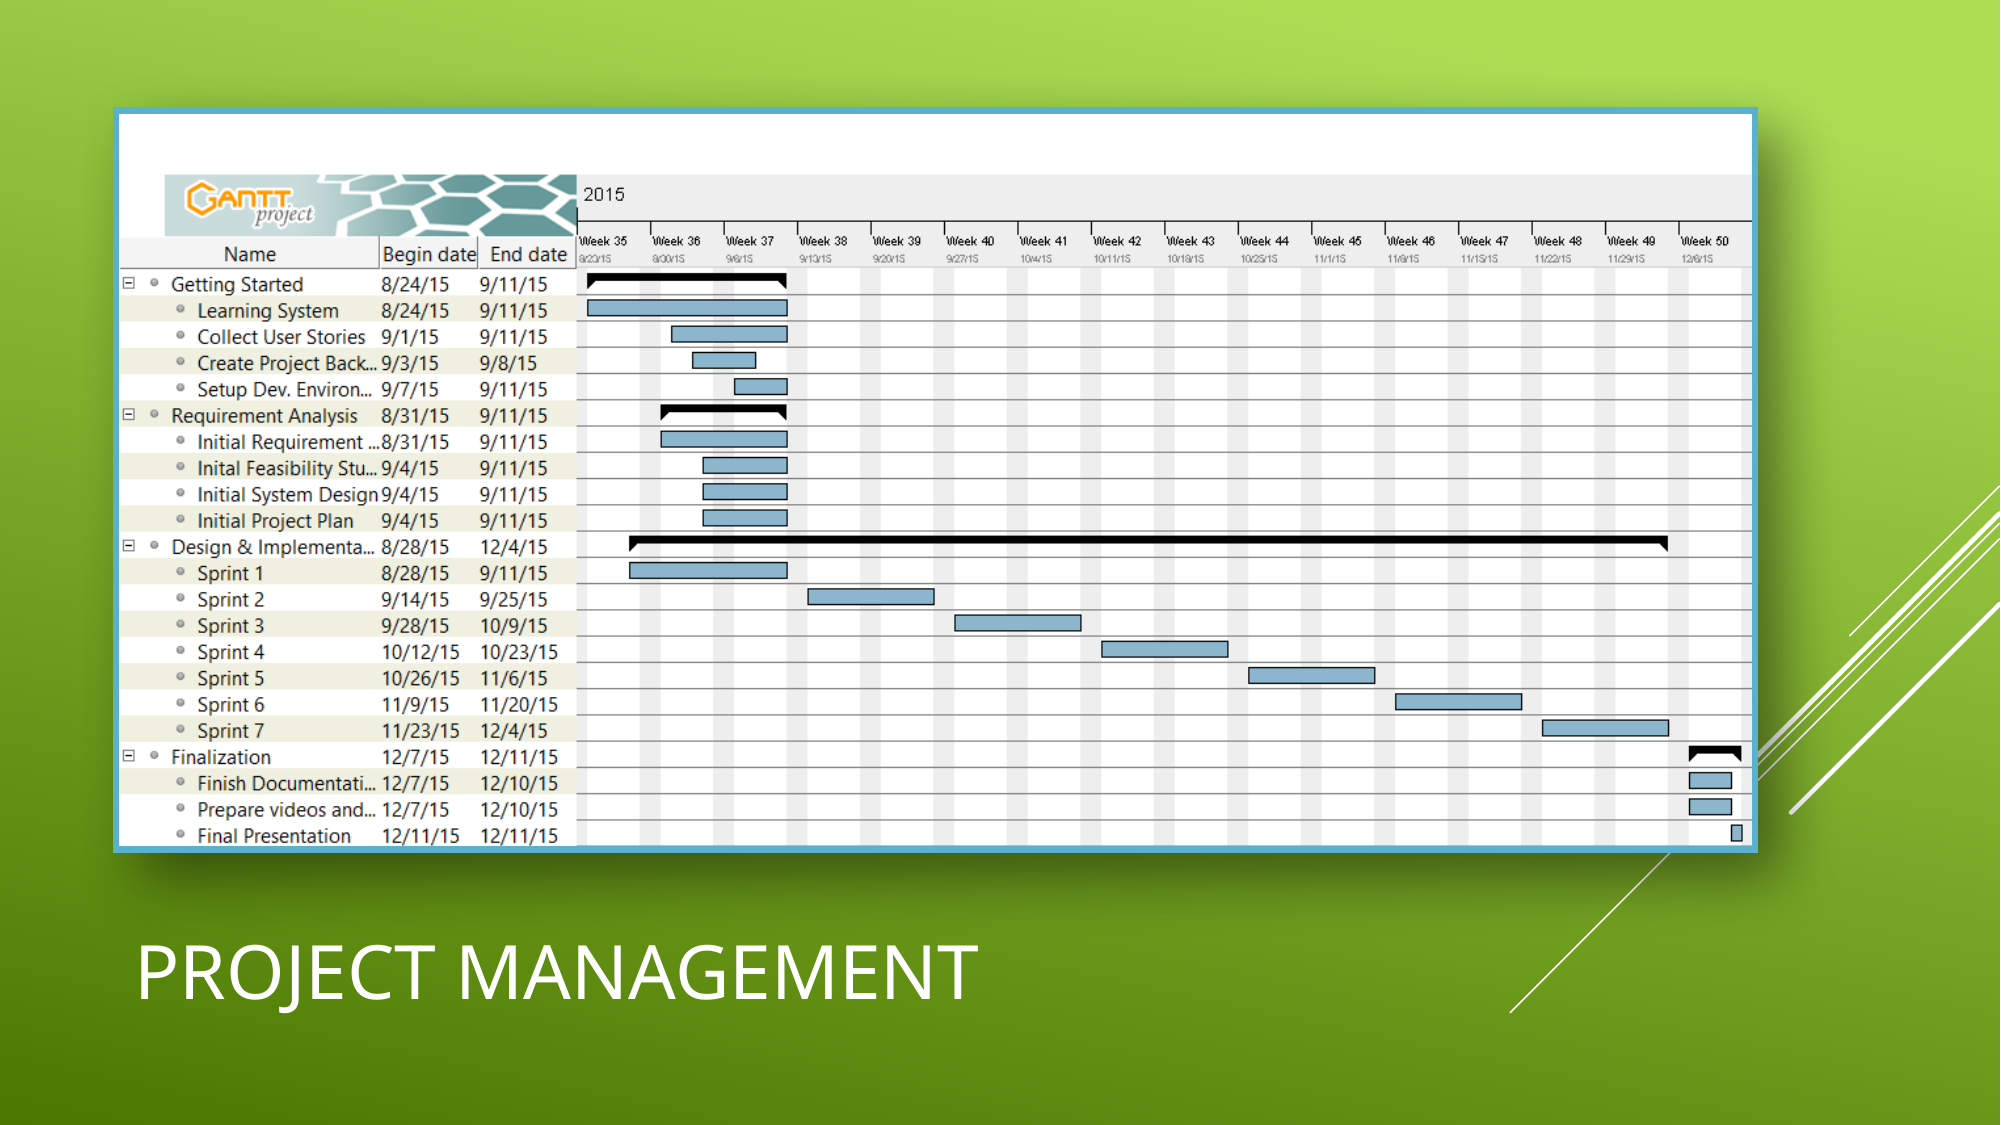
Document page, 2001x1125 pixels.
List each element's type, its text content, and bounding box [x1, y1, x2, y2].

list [118, 113, 1752, 847]
title Project Management [119, 899, 1520, 1094]
